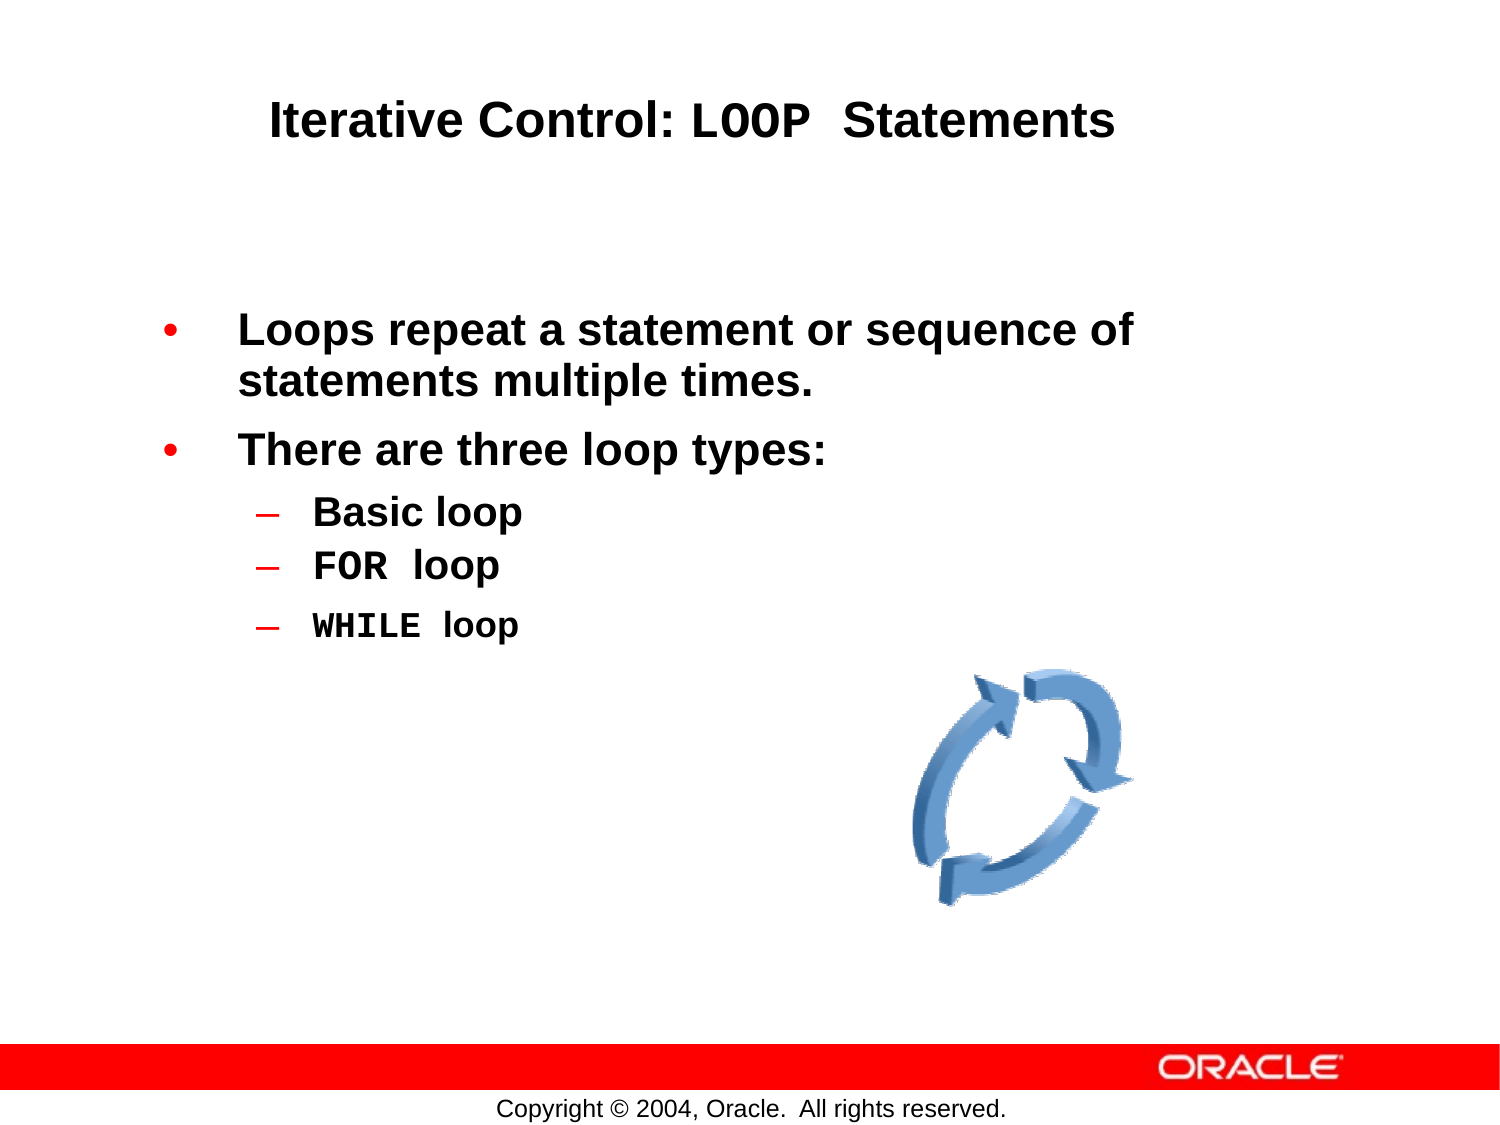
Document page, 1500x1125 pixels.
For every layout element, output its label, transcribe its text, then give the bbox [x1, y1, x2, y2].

text_box Basic loop FOR loop WHILE loop [310, 490, 546, 655]
text_box • [160, 305, 188, 356]
text_box Loops repeat a statement or statements multiple times. [235, 305, 862, 411]
text_box types: [689, 426, 836, 476]
text_box – – – [254, 490, 288, 653]
text_box Copyright © 2004, Oracle. [494, 1094, 791, 1124]
text_box There are three [235, 426, 579, 476]
text_box sequence [863, 305, 1087, 356]
text_box [0, 1044, 1500, 1090]
text_box loop [579, 426, 688, 476]
text_box of [1087, 305, 1143, 356]
text_box [912, 669, 1134, 907]
text_box All rights reserved. [797, 1094, 1012, 1124]
text_box • [160, 426, 188, 476]
text_box Iterative Control: LOOP Statements [266, 92, 1234, 158]
